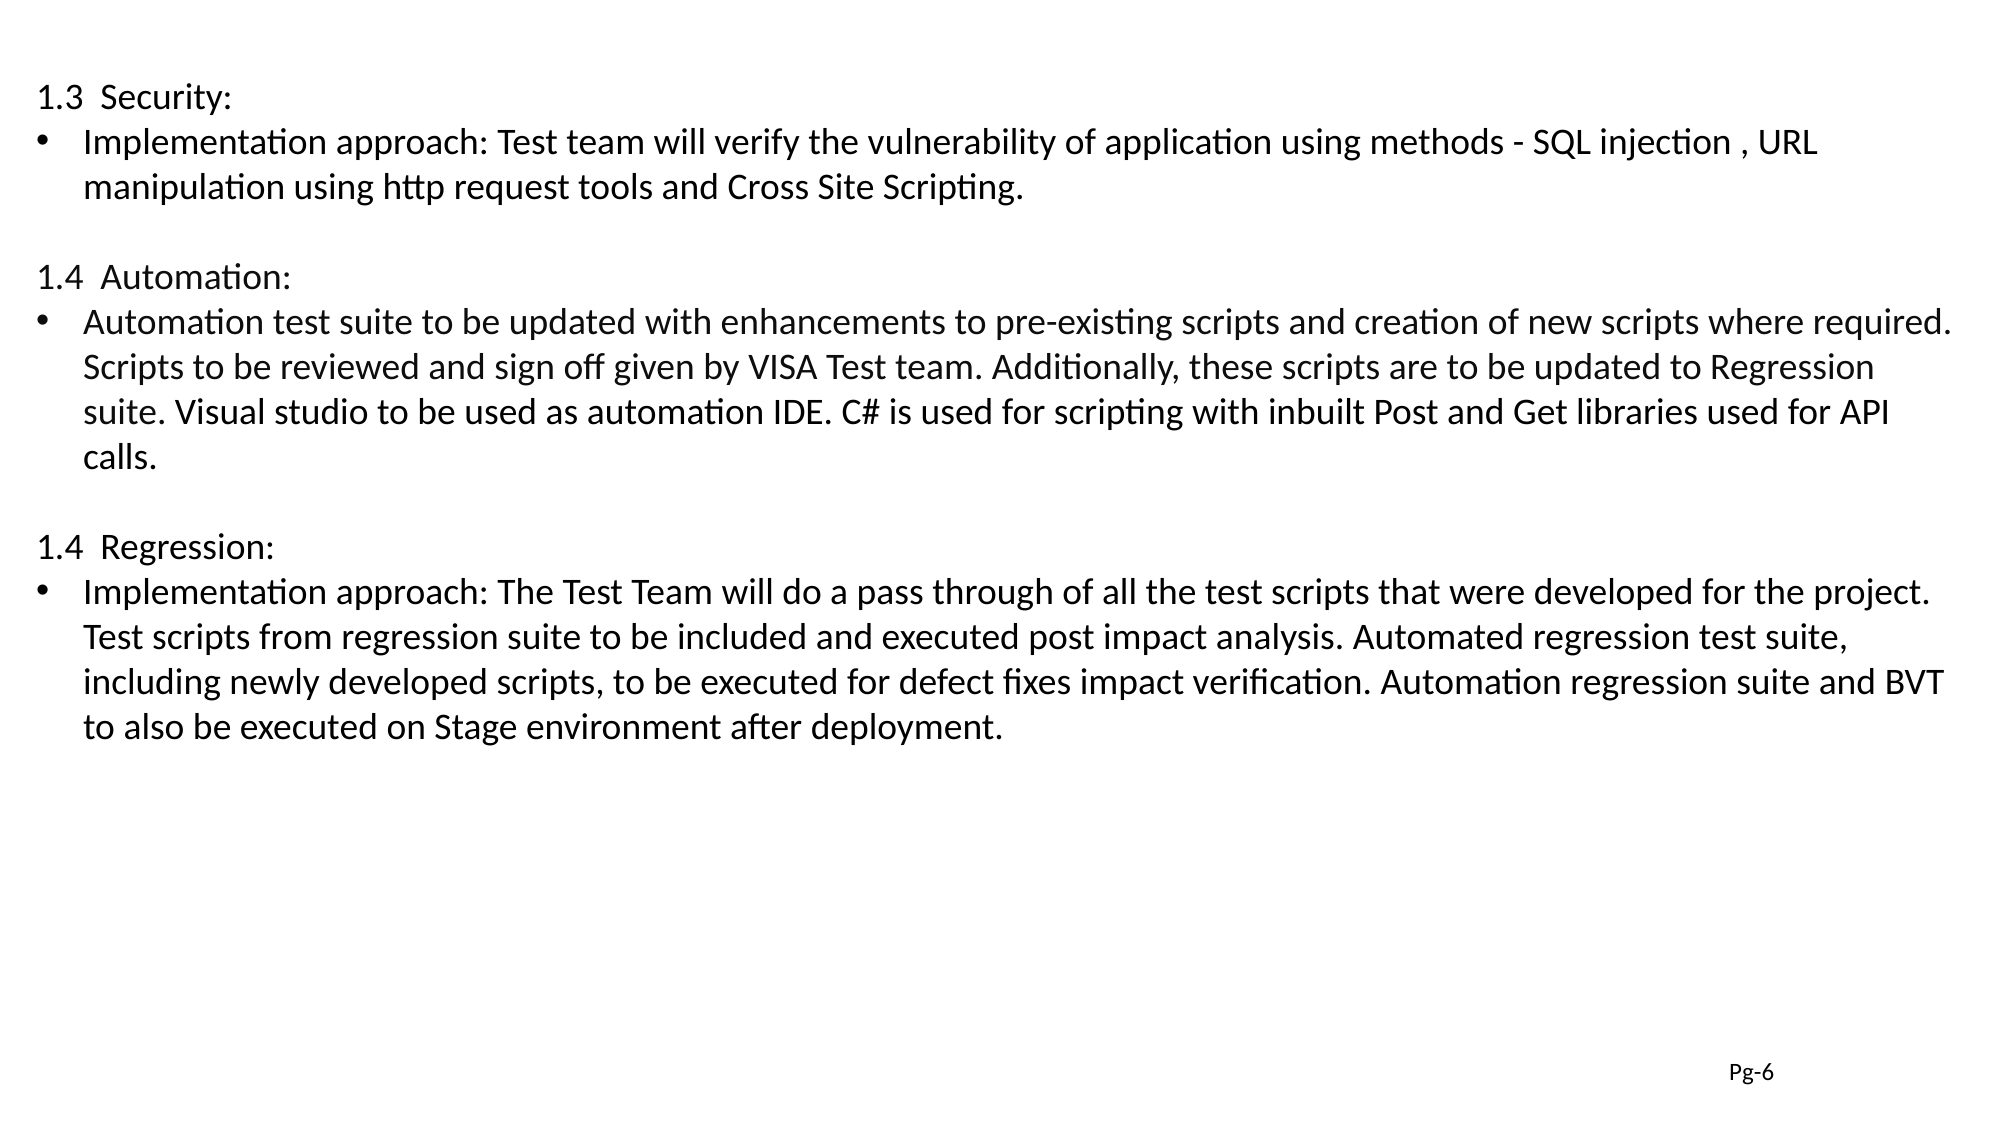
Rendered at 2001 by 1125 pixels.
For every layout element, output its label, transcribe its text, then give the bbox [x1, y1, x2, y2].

text_box Pg-6 [1714, 1047, 1830, 1093]
text_box 1.3 Security: Implementation approach: Test team will verify the vulnerability of application using methods - SQL injection , URL manipulation using http request tools and Cross Site Scripting. 1.4 Automation: Automation test suite to be updated with enhancements to pre-existing scripts and creation of new scripts where required. Scripts to be reviewed and sign off given by VISA Test team. Additionally, these scripts are to be updated to Regression suite. Visual studio to be used as automation IDE. C# is used for scripting with inbuilt Post and Get libraries used for API calls. 1.4 Regression: Implementation approach: The Test Team will do a pass through of all the test scripts that were developed for the project. Test scripts from regression suite to be included and executed post impact analysis. Automated regression test suite, including newly developed scripts, to be executed for defect fixes impact verification. Automation regression suite and BVT to also be executed on Stage environment after deployment. [21, 19, 1972, 754]
